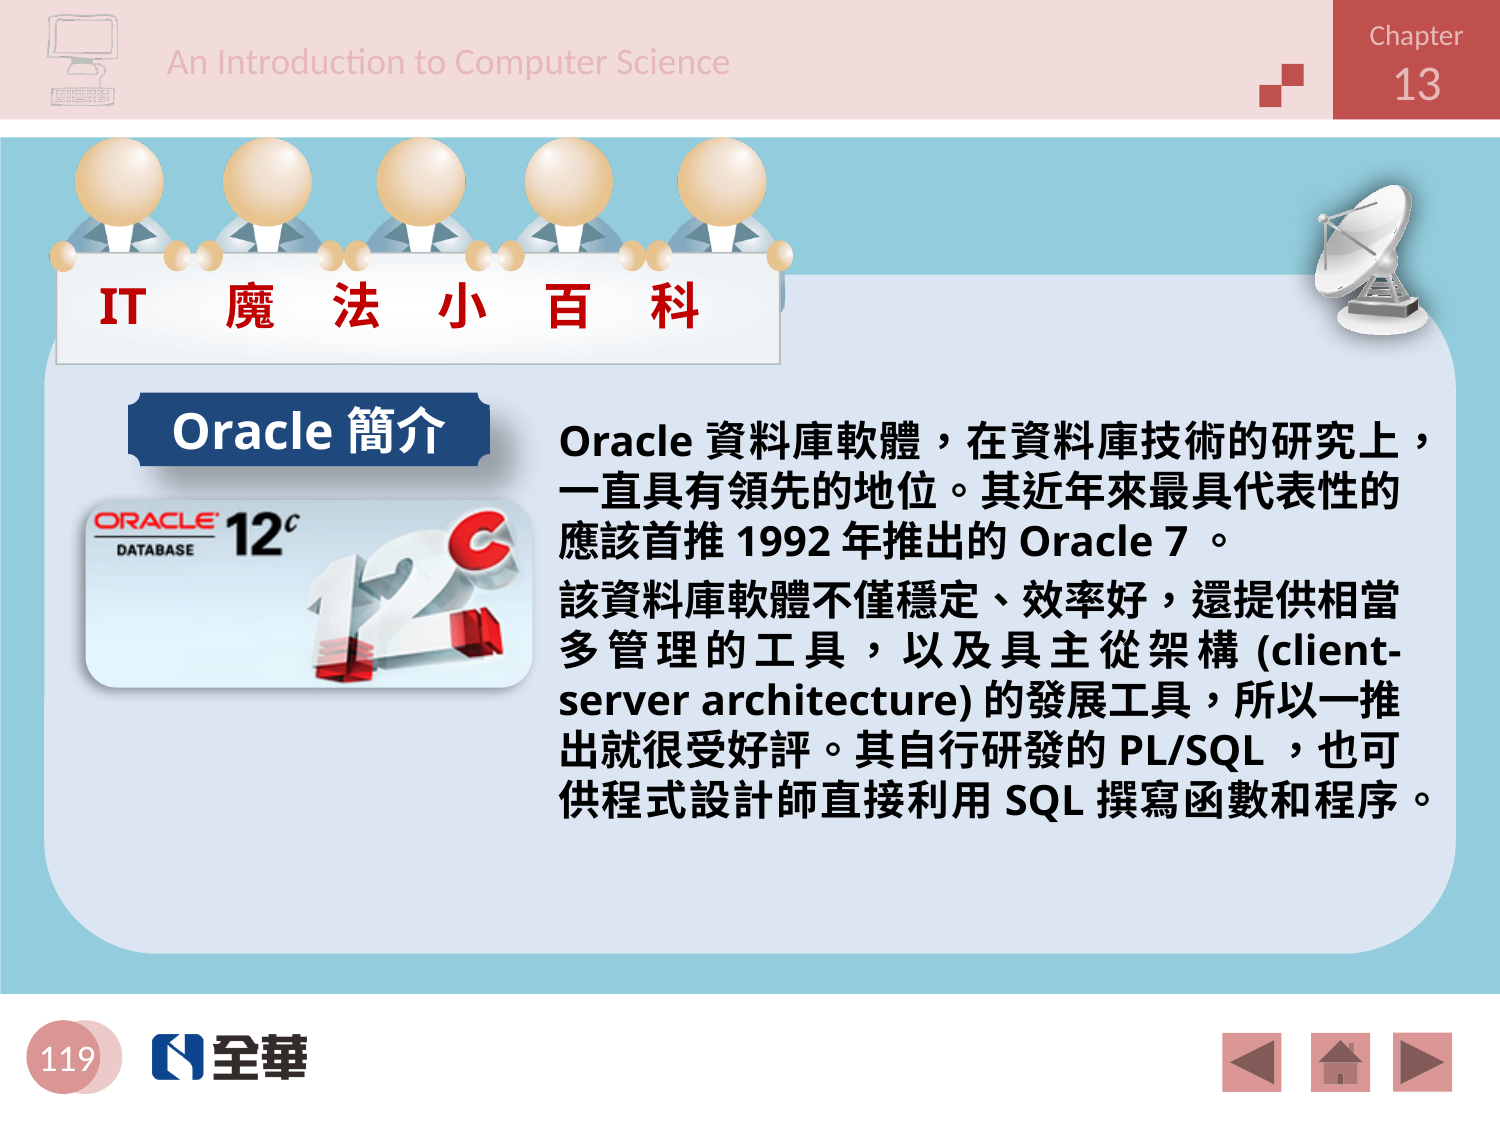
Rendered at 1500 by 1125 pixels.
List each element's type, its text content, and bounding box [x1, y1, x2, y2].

picture [85, 499, 533, 688]
picture [152, 1034, 307, 1080]
picture [1315, 185, 1436, 335]
picture [47, 14, 118, 106]
picture [47, 137, 793, 371]
text_box Oracle簡介 [125, 390, 492, 469]
list Oracle資料庫軟體，在資料庫技術的研究上，一直具有領先的地位。其近年來最具代表性的應該首推1992年推出的Oracle 7。 該資料庫軟體不僅穩定、效率好，還提供相當多管理的工具，以及具主從架構(client-server architecture)的發展工具，所以一推出就很受好評。其自行研發的PL/SQL，也可供程式設計師直接利用SQL撰寫函數和程序。 [543, 407, 1417, 954]
